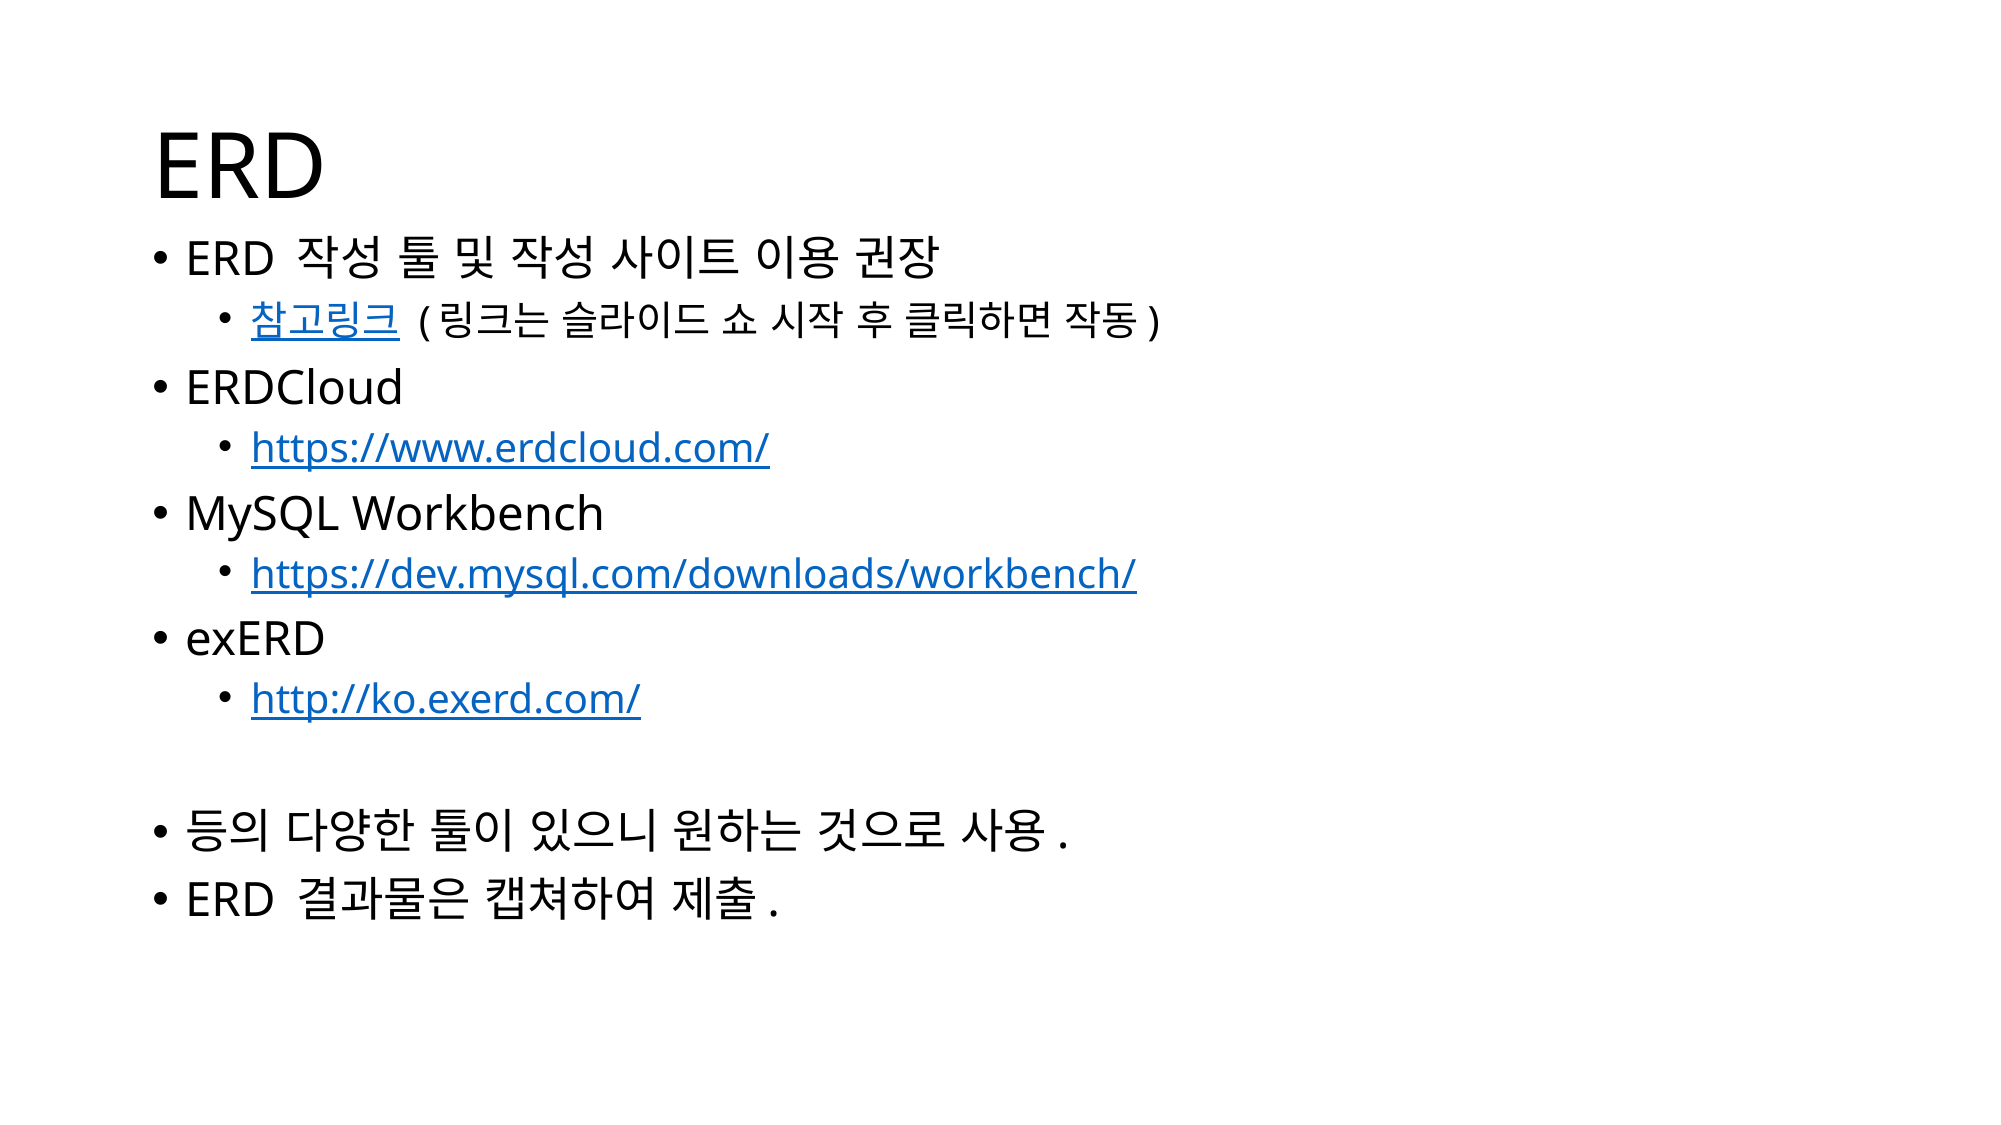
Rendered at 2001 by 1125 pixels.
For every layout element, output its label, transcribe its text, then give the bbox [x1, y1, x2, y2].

title ERD [137, 59, 1863, 227]
list ERD 작성 툴 및 작성 사이트 이용 권장 참고링크 (링크는 슬라이드 쇼 시작 후 클릭하면 작동) ERDCloud https://www.erdcloud.com/ MySQL Workbench https://dev.mysql.com/downloads/workbench/ exERD http://ko.exerd.com/ 등의 다양한 툴이 있으니 원하는 것으로 사용. ERD 결과물은 캡쳐하여 제출. [137, 227, 1863, 942]
